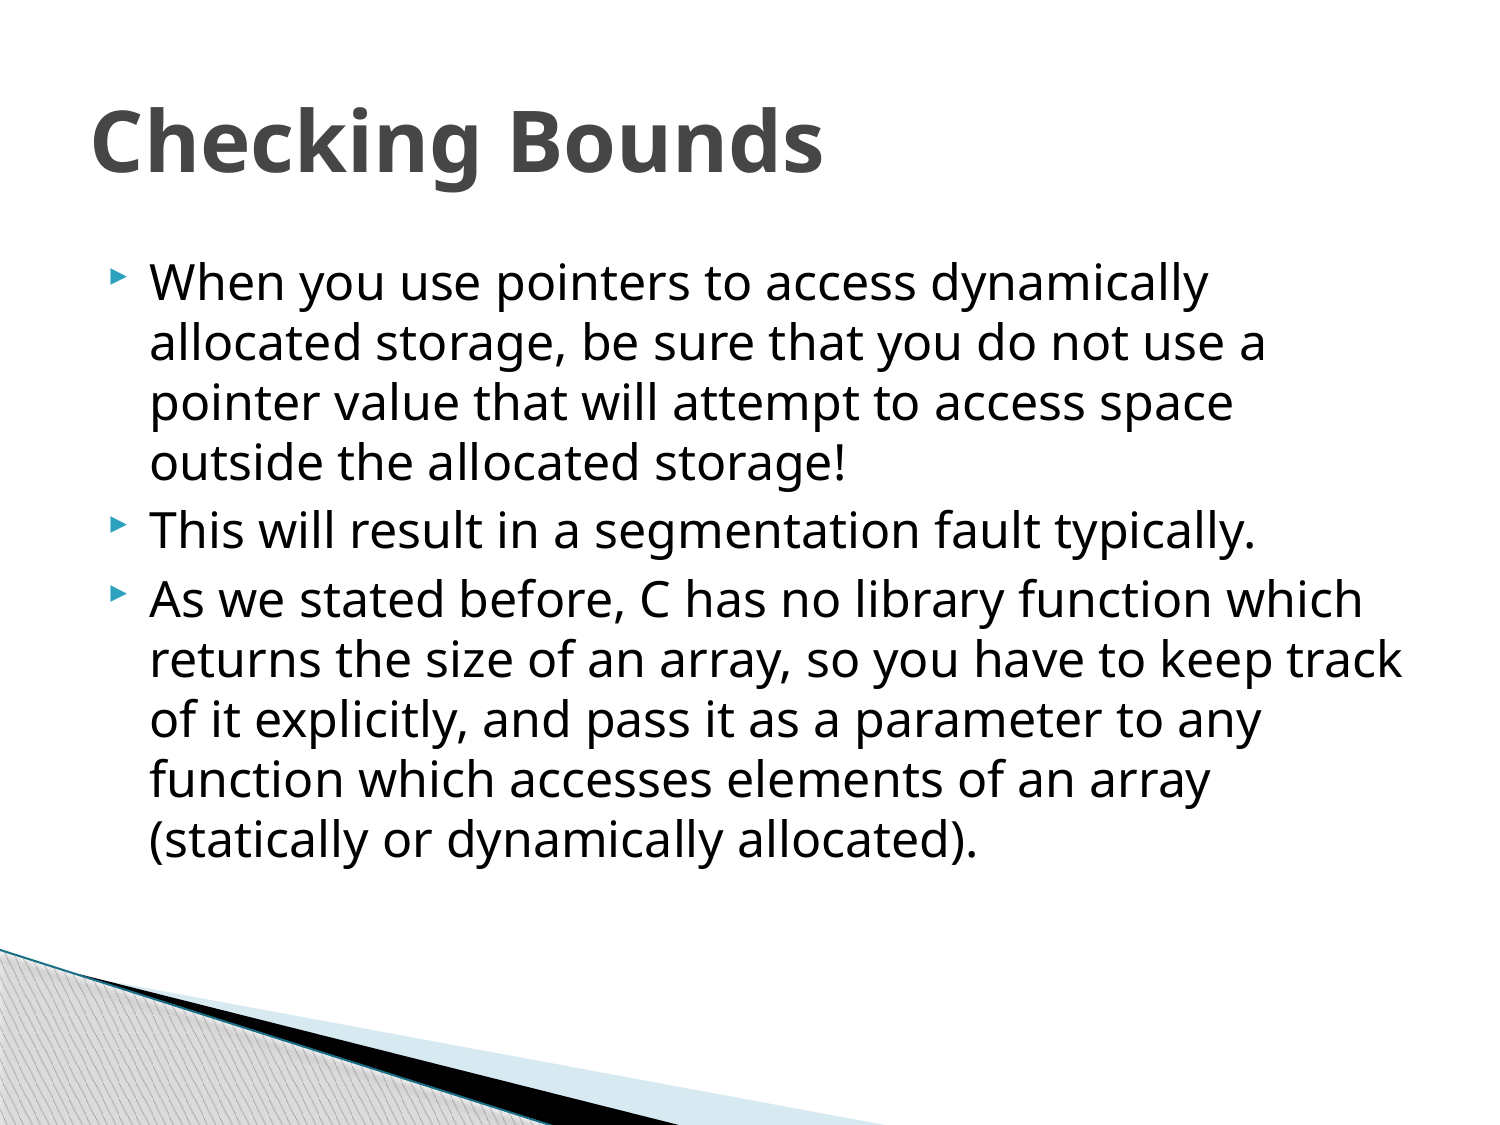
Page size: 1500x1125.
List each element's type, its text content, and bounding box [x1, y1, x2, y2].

list When you use pointers to access dynamically allocated storage, be sure that you do not use a pointer value that will attempt to access space outside the allocated storage! This will result in a segmentation fault typically. As we stated before, C has no library function which returns the size of an array, so you have to keep track of it explicitly, and pass it as a parameter to any function which accesses elements of an array (statically or dynamically allocated). [75, 243, 1425, 986]
title Checking Bounds [75, 45, 1425, 233]
